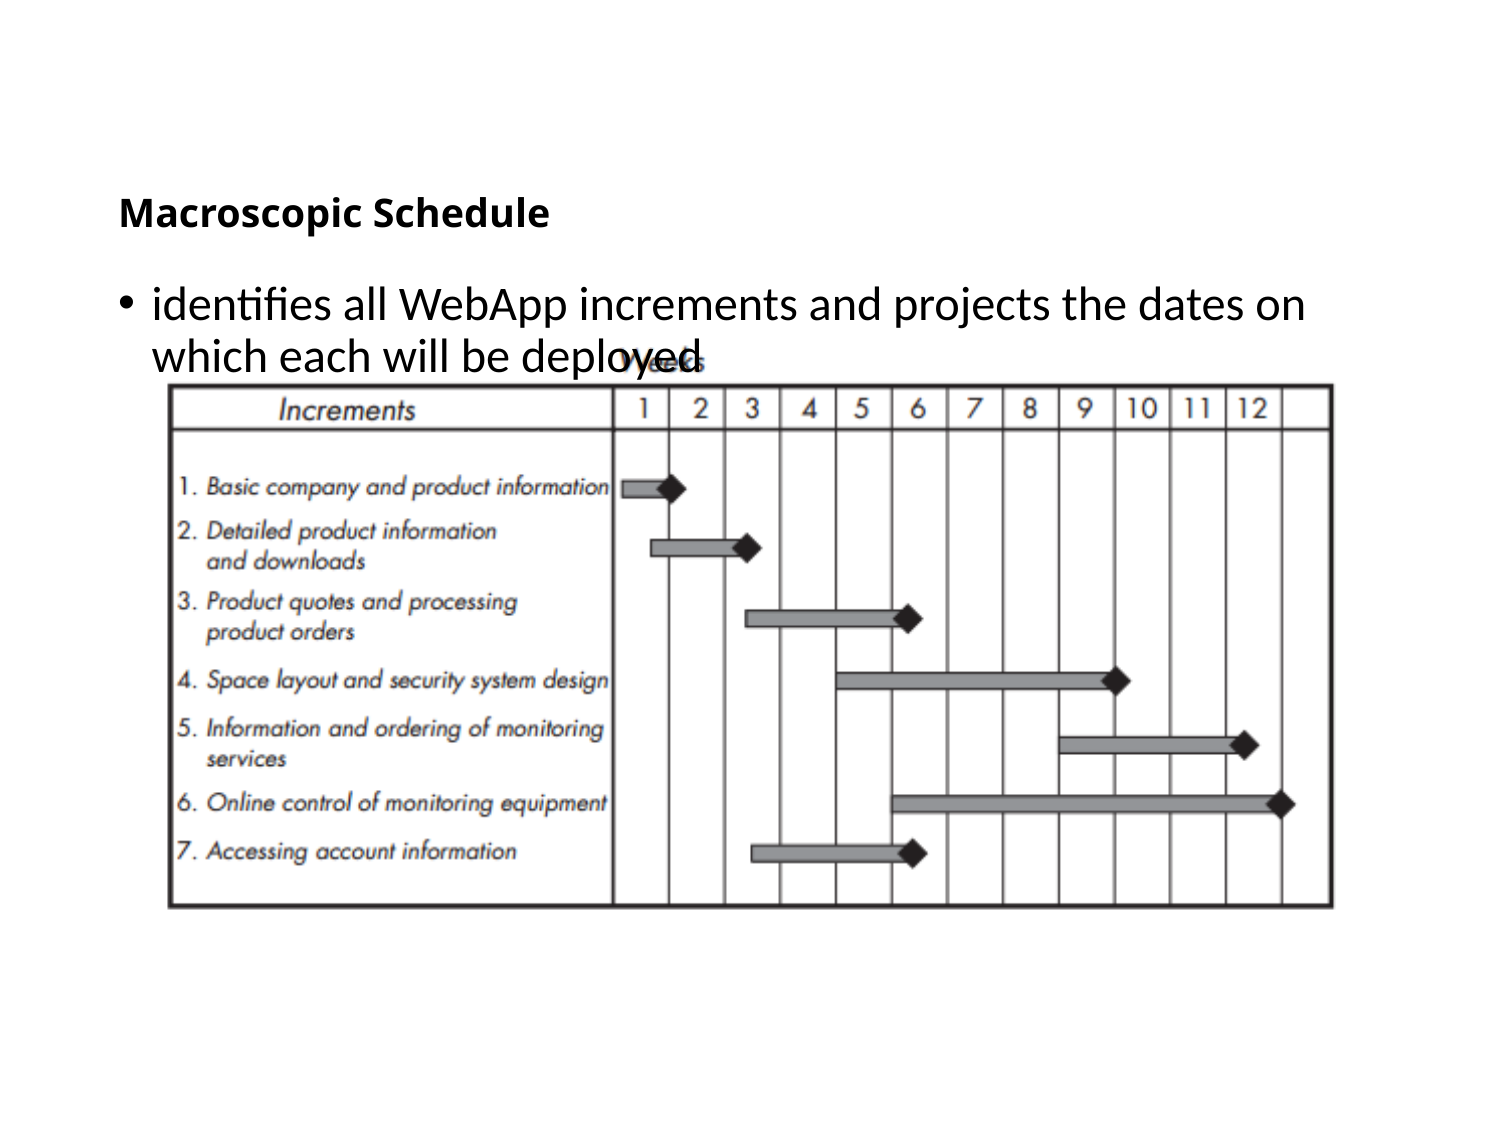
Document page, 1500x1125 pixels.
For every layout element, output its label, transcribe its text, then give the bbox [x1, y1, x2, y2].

picture [156, 330, 1344, 922]
list identifies all WebApp increments and projects the dates on which each will be deployed [103, 271, 1419, 391]
title Macroscopic Schedule [103, 185, 1397, 244]
